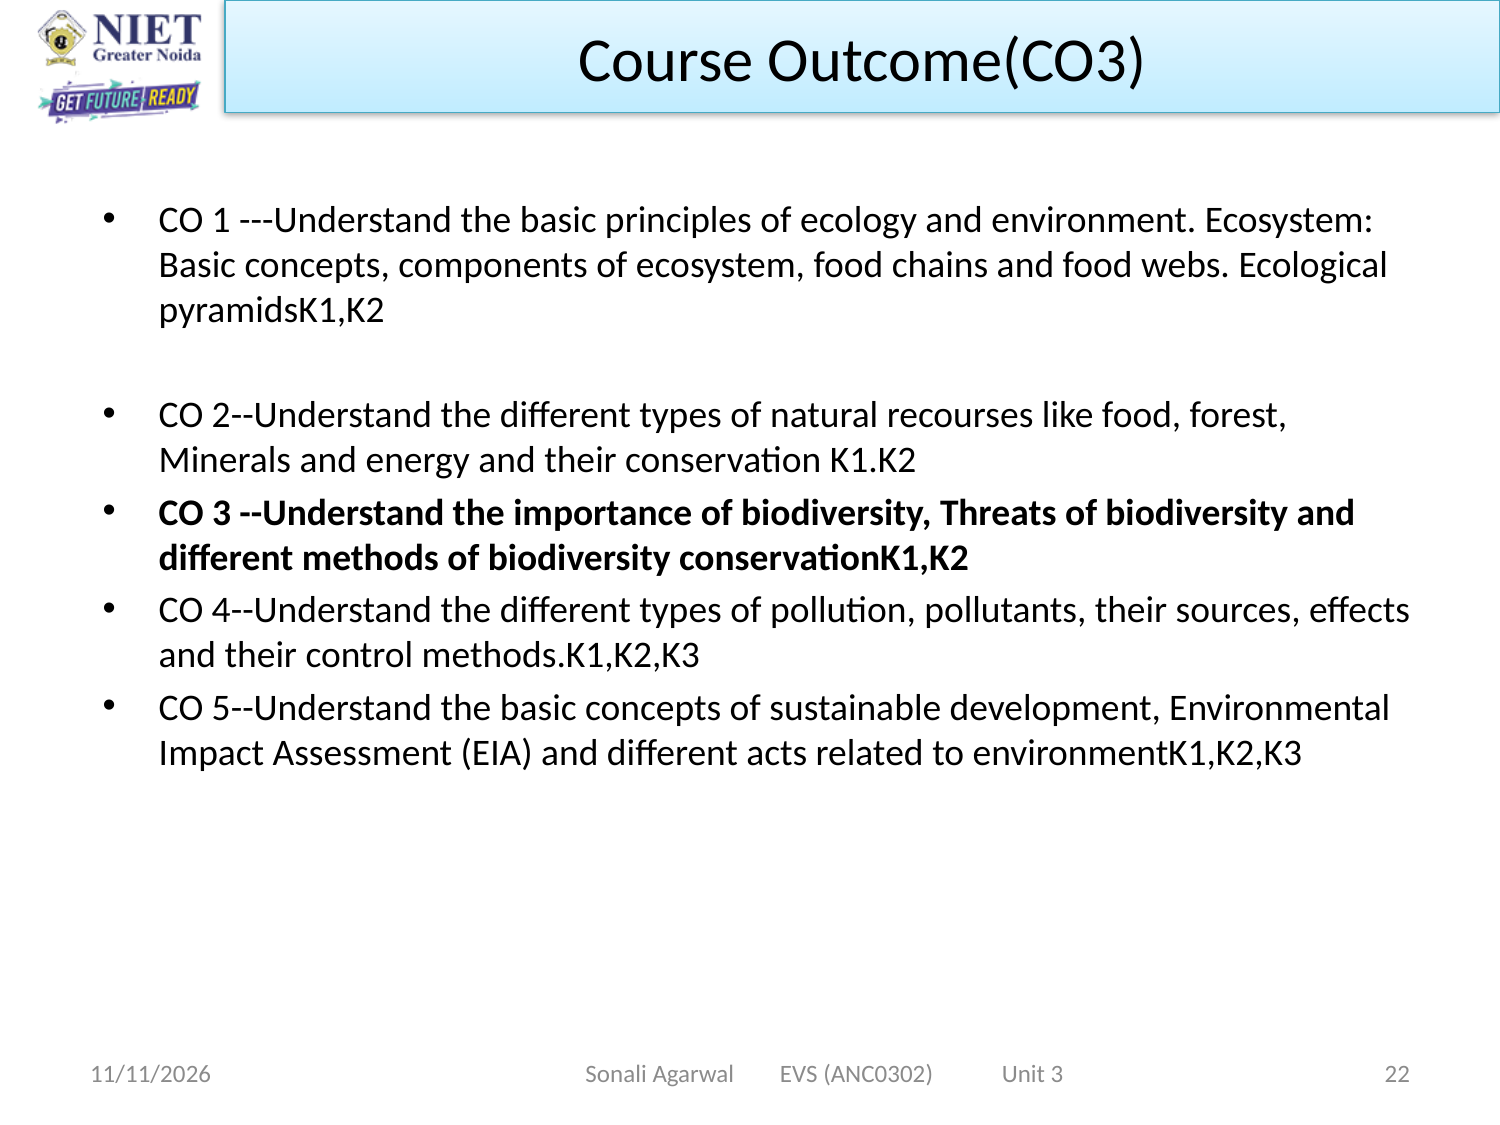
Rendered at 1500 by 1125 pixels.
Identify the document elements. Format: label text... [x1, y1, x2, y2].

list CO 1 ---Understand the basic principles of ecology and environment. Ecosystem: Basic concepts, components of ecosystem, food chains and food webs. Ecological pyramidsK1,K2 CO 2--Understand the different types of natural recourses like food, forest, Minerals and energy and their conservation K1.K2 CO 3 --Understand the importance of biodiversity, Threats of biodiversity and different methods of biodiversity conservationK1,K2 CO 4--Understand the different types of pollution, pollutants, their sources, effects and their control methods.K1,K2,K3 CO 5--Understand the basic concepts of sustainable development, Environmental Impact Assessment (EIA) and different acts related to environmentK1,K2,K3 [87, 187, 1438, 930]
slide_number 22 [1074, 1042, 1425, 1103]
footer Sonali Agarwal EVS (ANC0302) Unit 3 [412, 1042, 1074, 1103]
text_box Course Outcome(CO3) [238, 0, 1500, 113]
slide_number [75, 1042, 412, 1103]
picture [0, 0, 238, 135]
